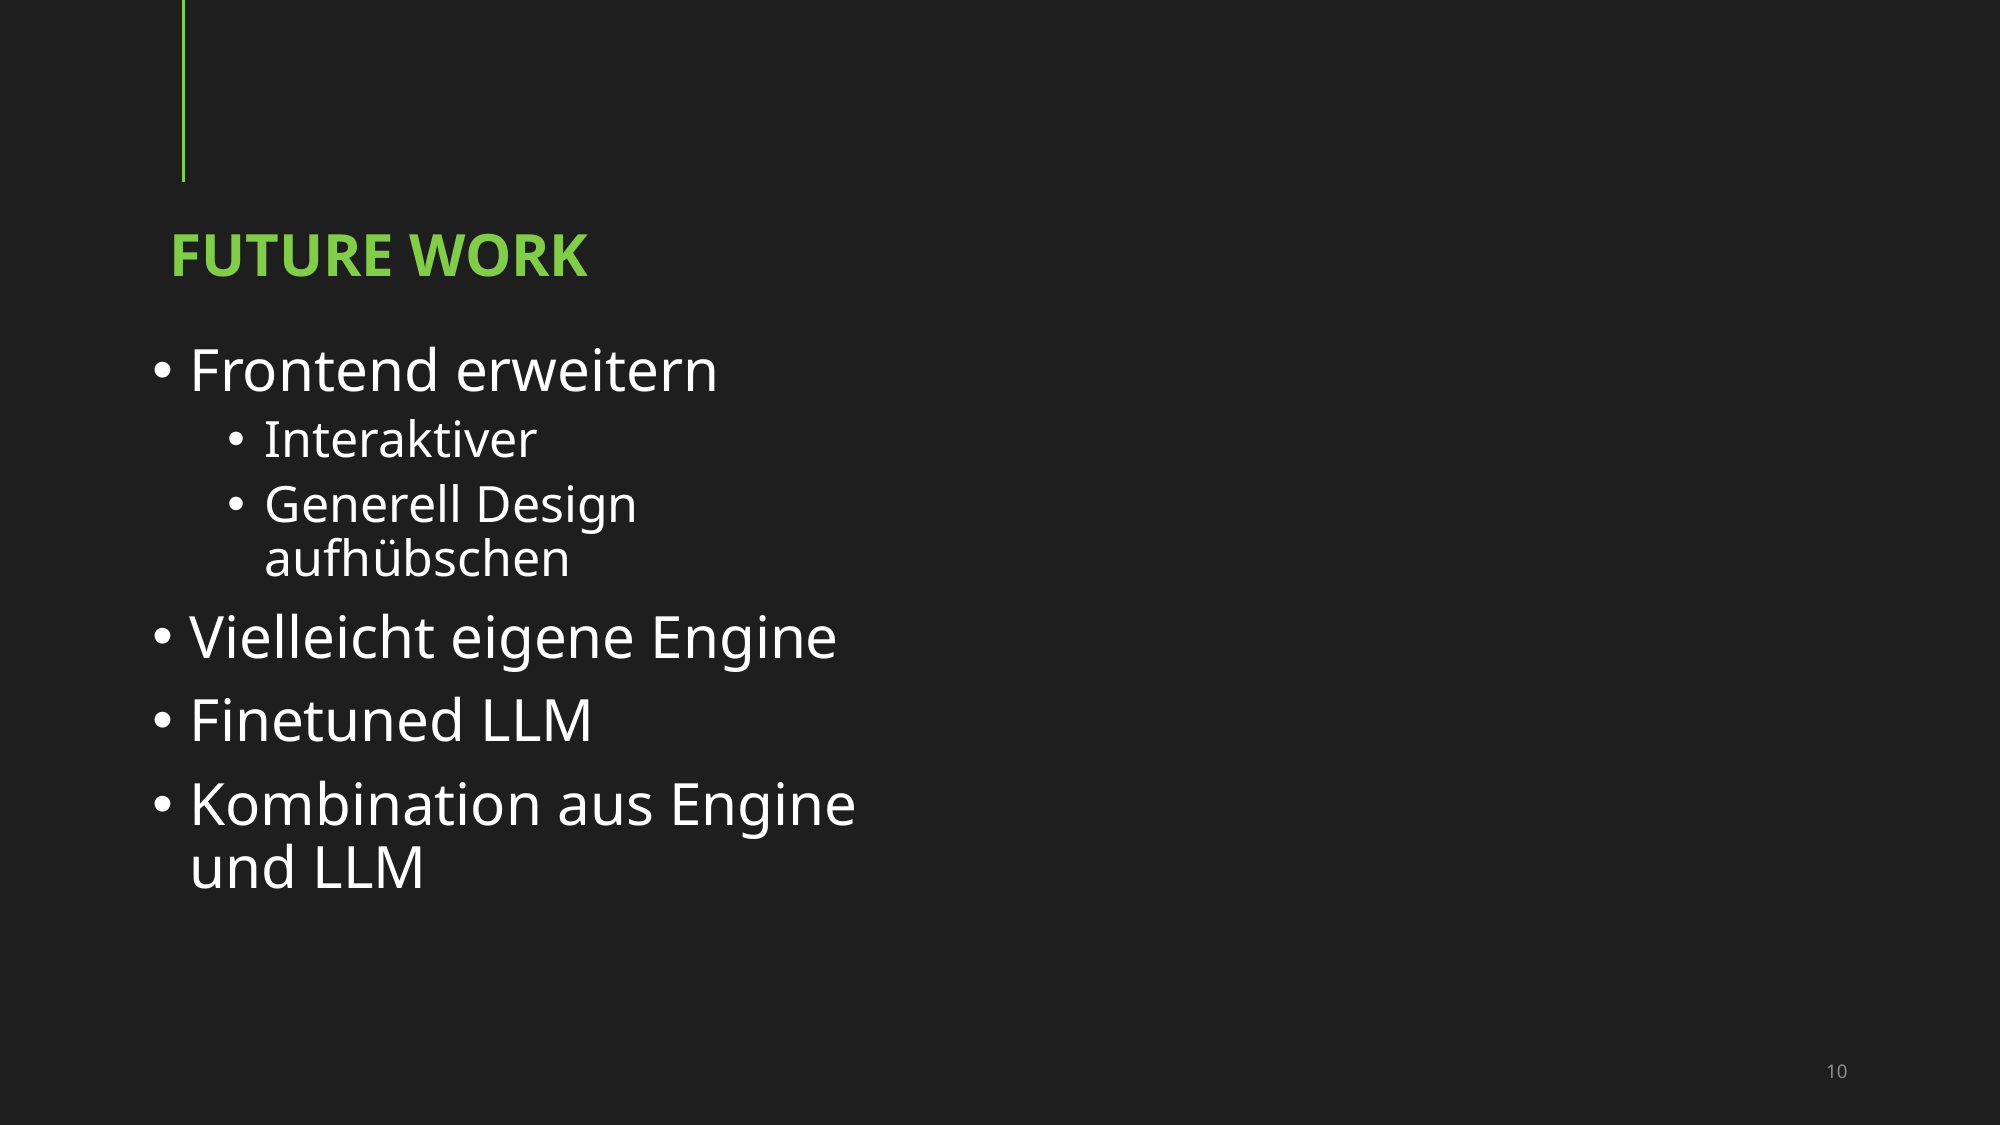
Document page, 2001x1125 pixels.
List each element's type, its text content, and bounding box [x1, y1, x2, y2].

title Future work [169, 182, 1895, 334]
slide_number 10 [1412, 1042, 1863, 1103]
text_box Frontend erweitern Interaktiver Generell Design aufhübschen Vielleicht eigene Engine Finetuned LLM Kombination aus Engine und LLM [137, 333, 949, 1014]
